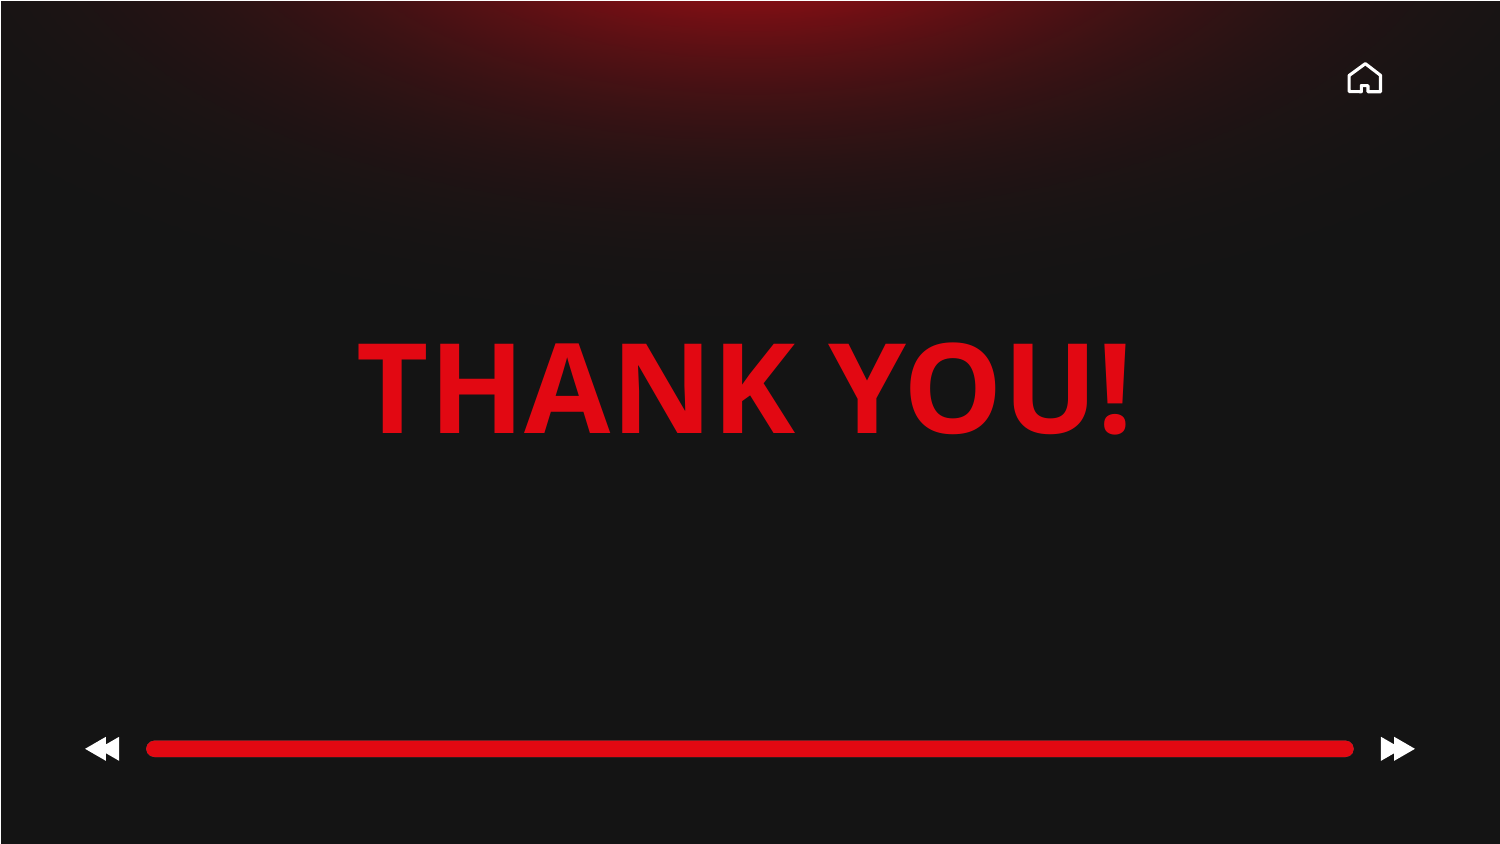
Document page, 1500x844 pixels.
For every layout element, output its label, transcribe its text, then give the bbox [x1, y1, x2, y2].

text_box [1349, 63, 1381, 92]
text_box [106, 736, 120, 761]
picture [2, 2, 1500, 844]
title THANK YOU! [141, 314, 1350, 453]
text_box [145, 740, 1354, 758]
text_box [85, 736, 106, 761]
text_box [1380, 736, 1394, 761]
text_box [1394, 736, 1415, 761]
